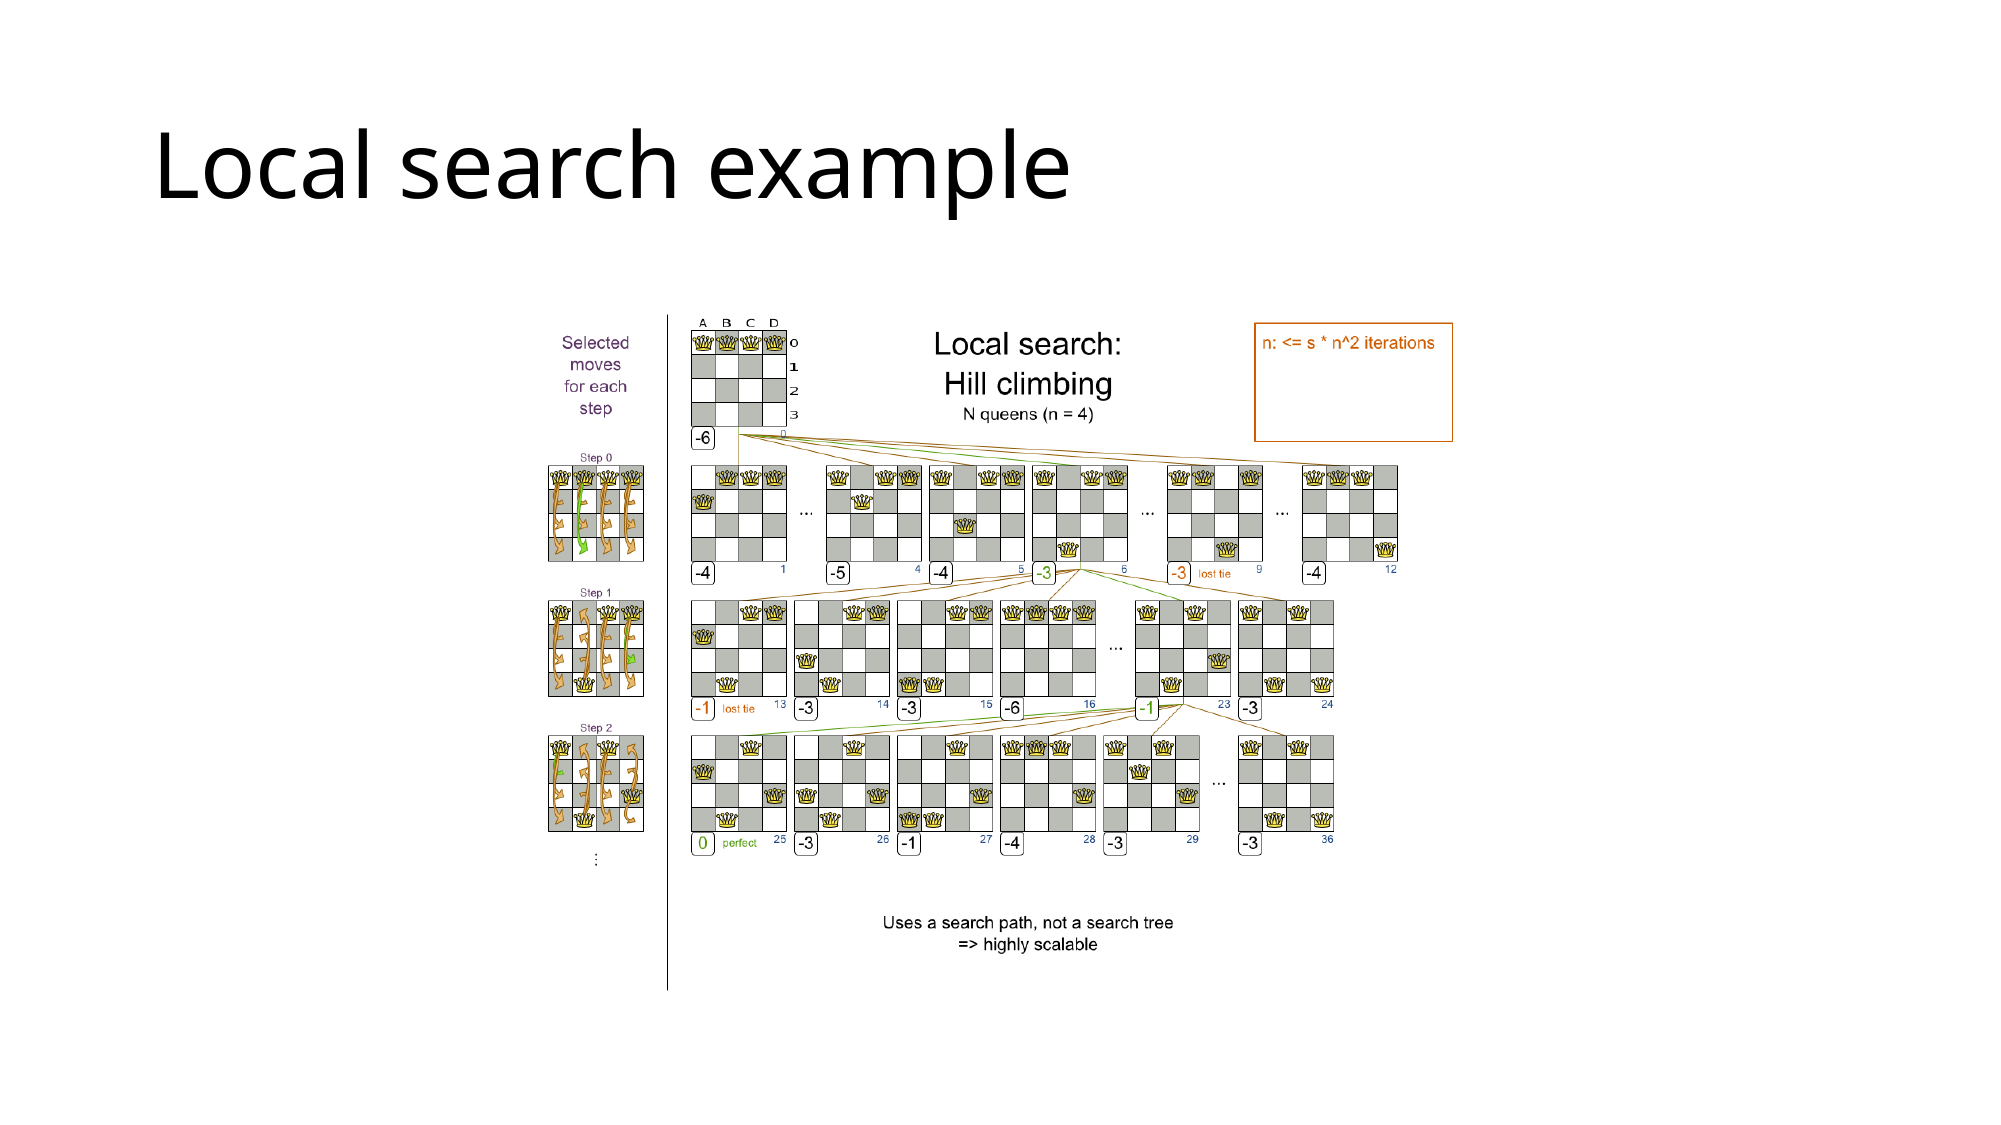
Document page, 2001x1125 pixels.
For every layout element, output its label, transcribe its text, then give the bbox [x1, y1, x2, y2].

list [524, 299, 1476, 1014]
title Local search example [137, 59, 1863, 278]
